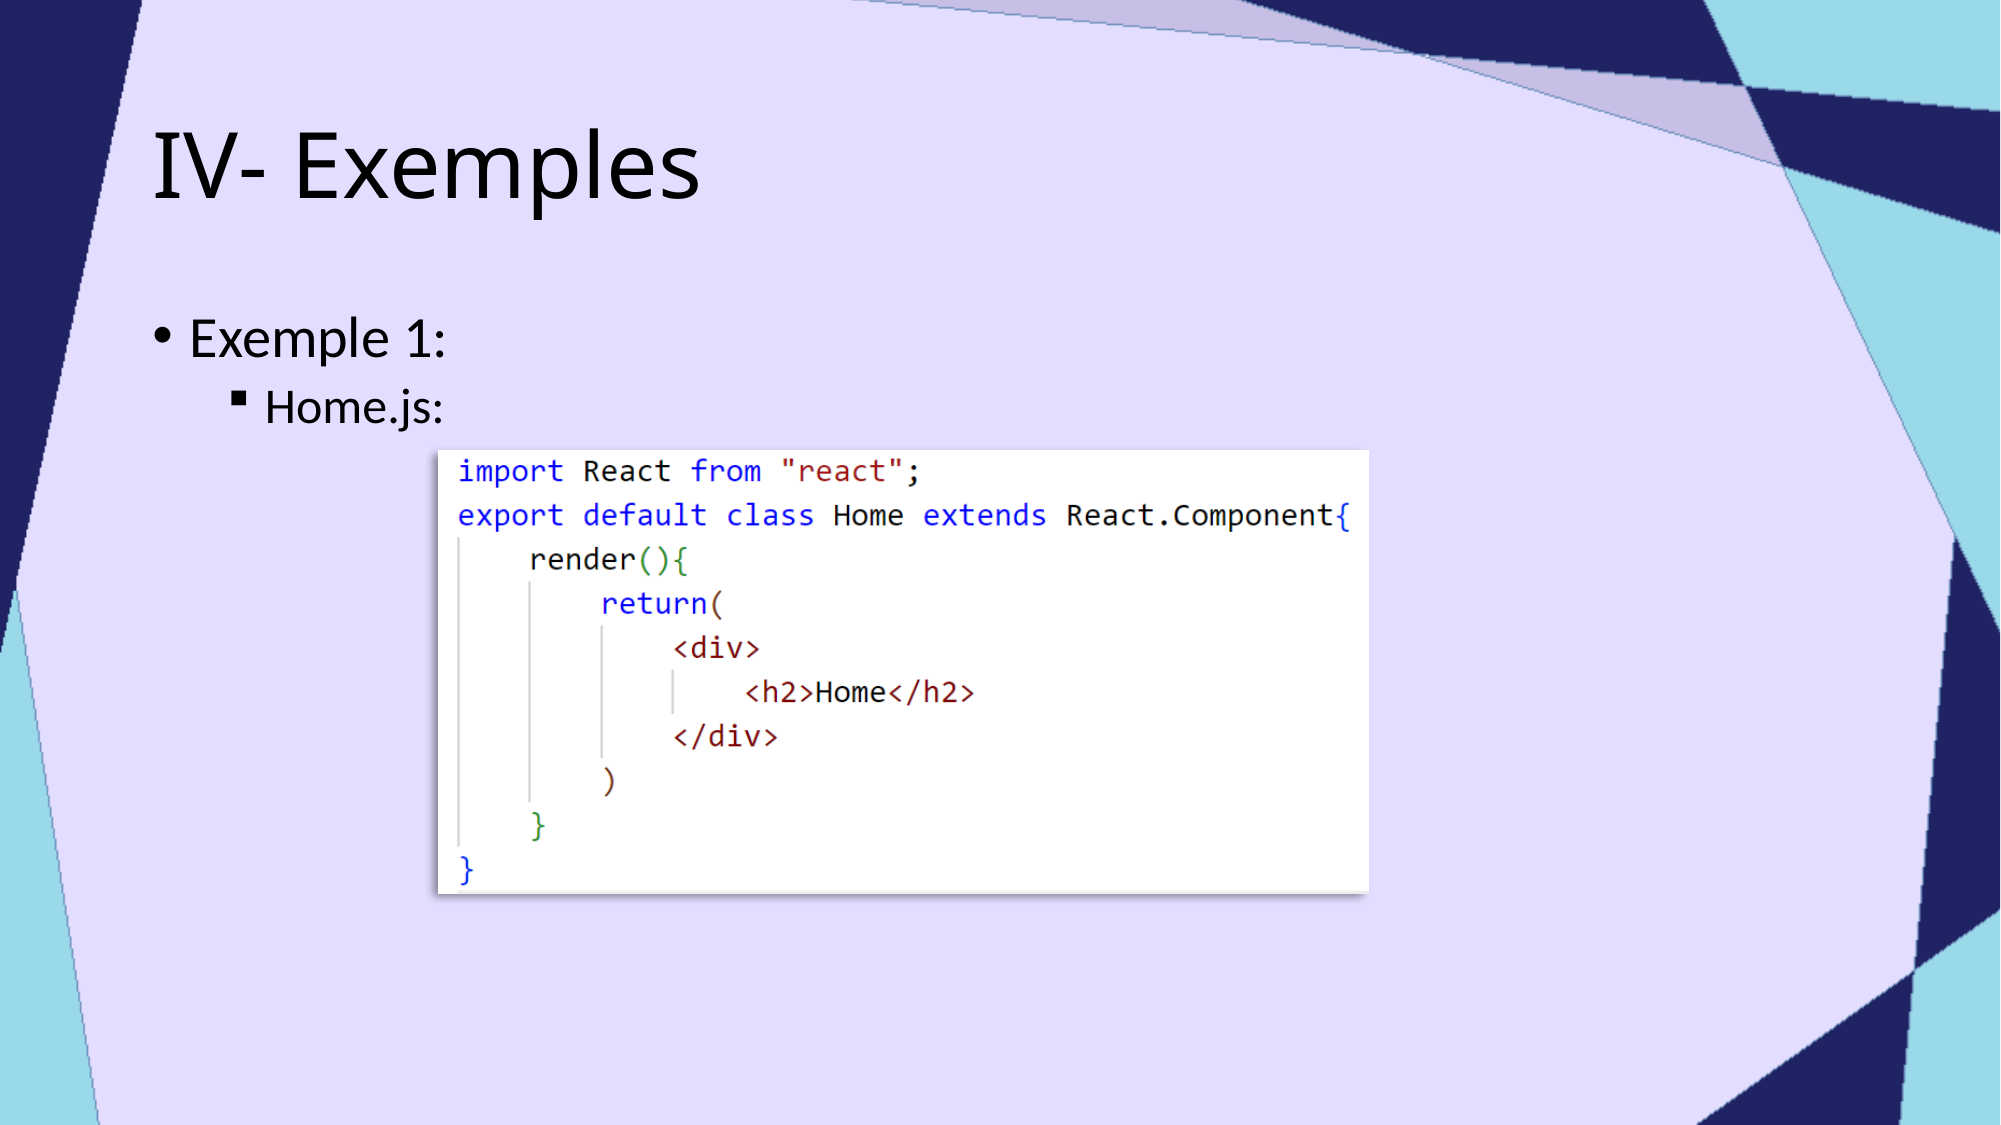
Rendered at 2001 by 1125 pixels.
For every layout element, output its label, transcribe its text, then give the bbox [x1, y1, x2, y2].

title IV- Exemples [137, 59, 1863, 278]
picture [0, 0, 2001, 1125]
list Exemple 1: Home.js: [137, 299, 1863, 1014]
